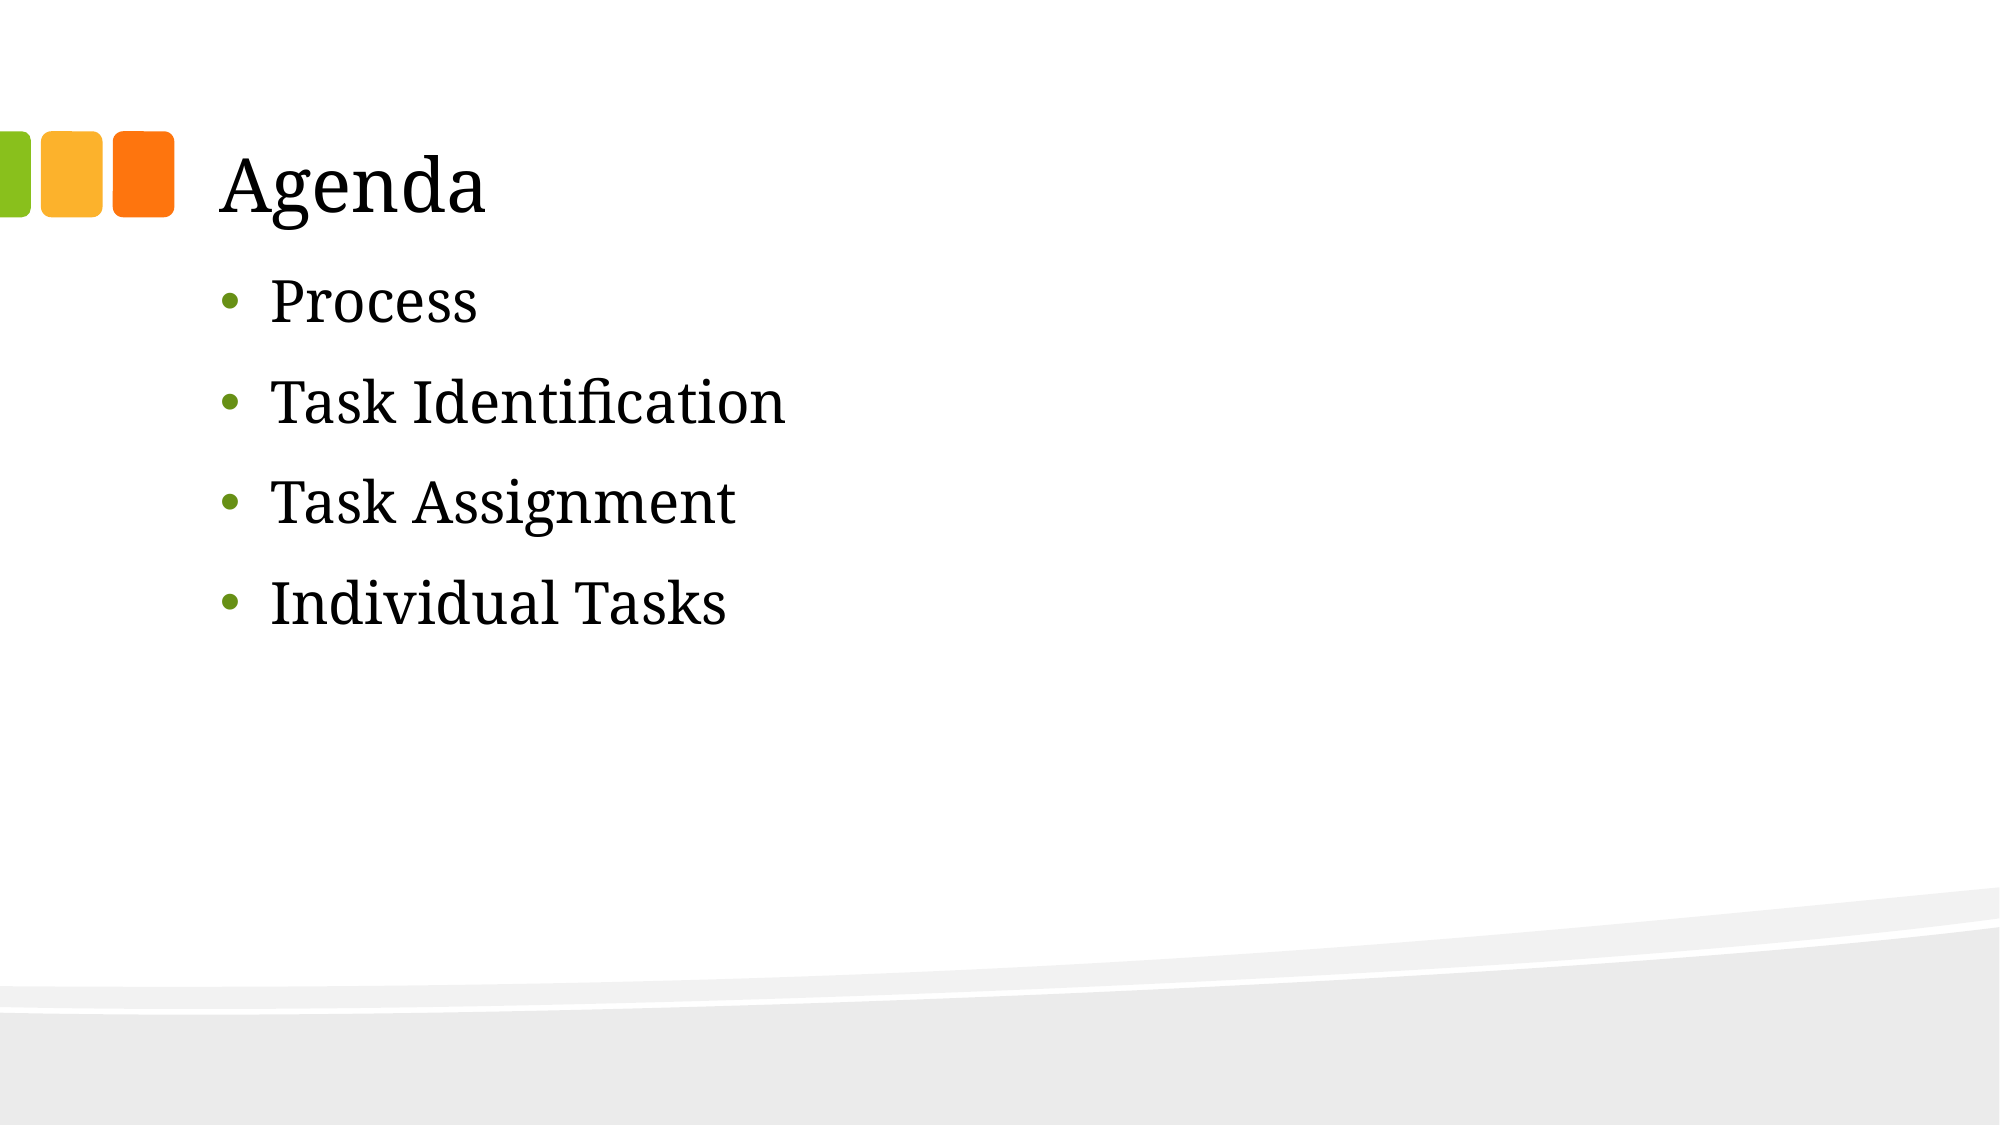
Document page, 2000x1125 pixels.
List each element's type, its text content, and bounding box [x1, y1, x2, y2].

title Agenda [199, 24, 1800, 238]
list Process Task Identification Task Assignment Individual Tasks [199, 262, 1800, 1013]
